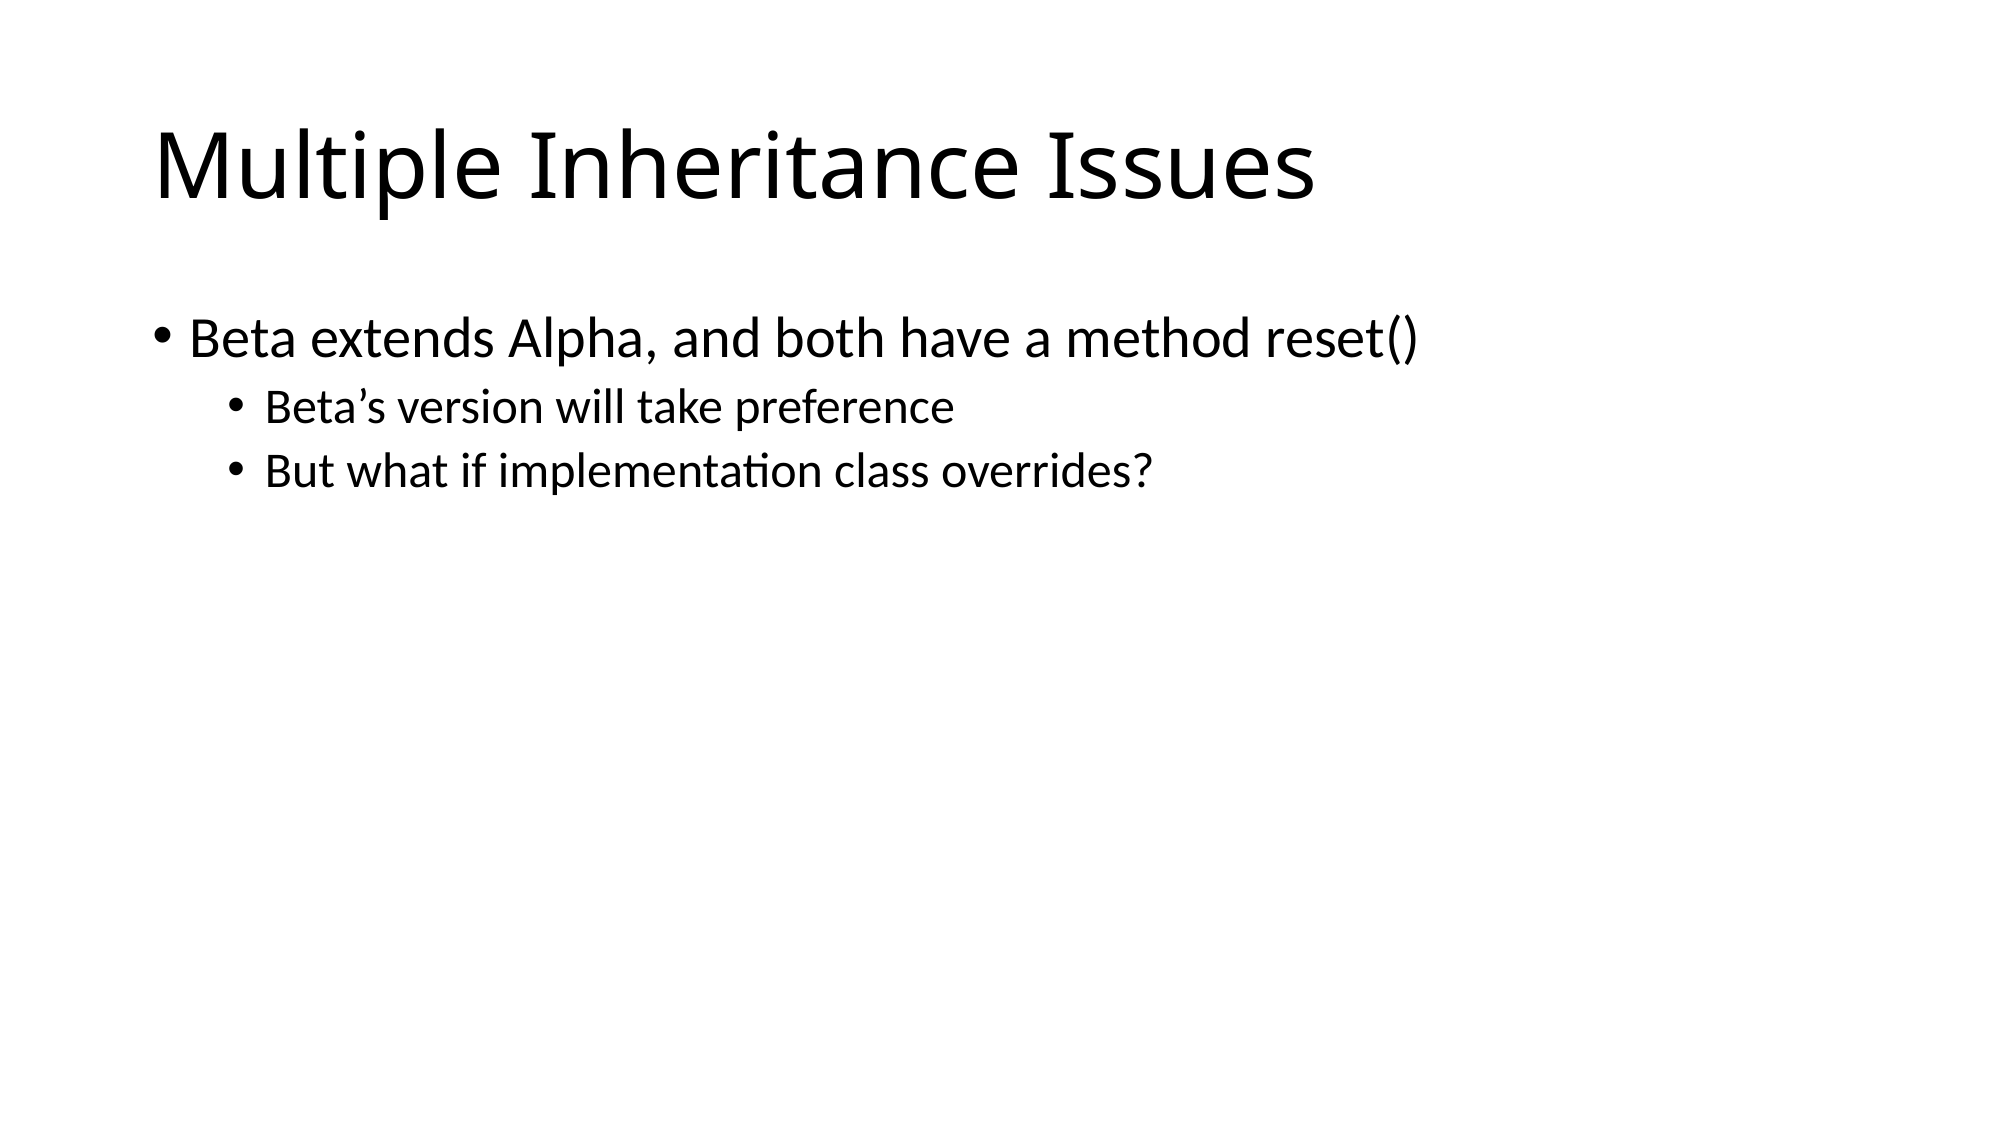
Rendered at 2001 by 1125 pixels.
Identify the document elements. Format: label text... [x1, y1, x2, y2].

title Multiple Inheritance Issues [137, 59, 1863, 278]
list Beta extends Alpha, and both have a method reset() Beta’s version will take preference But what if implementation class overrides? [137, 299, 1863, 1014]
